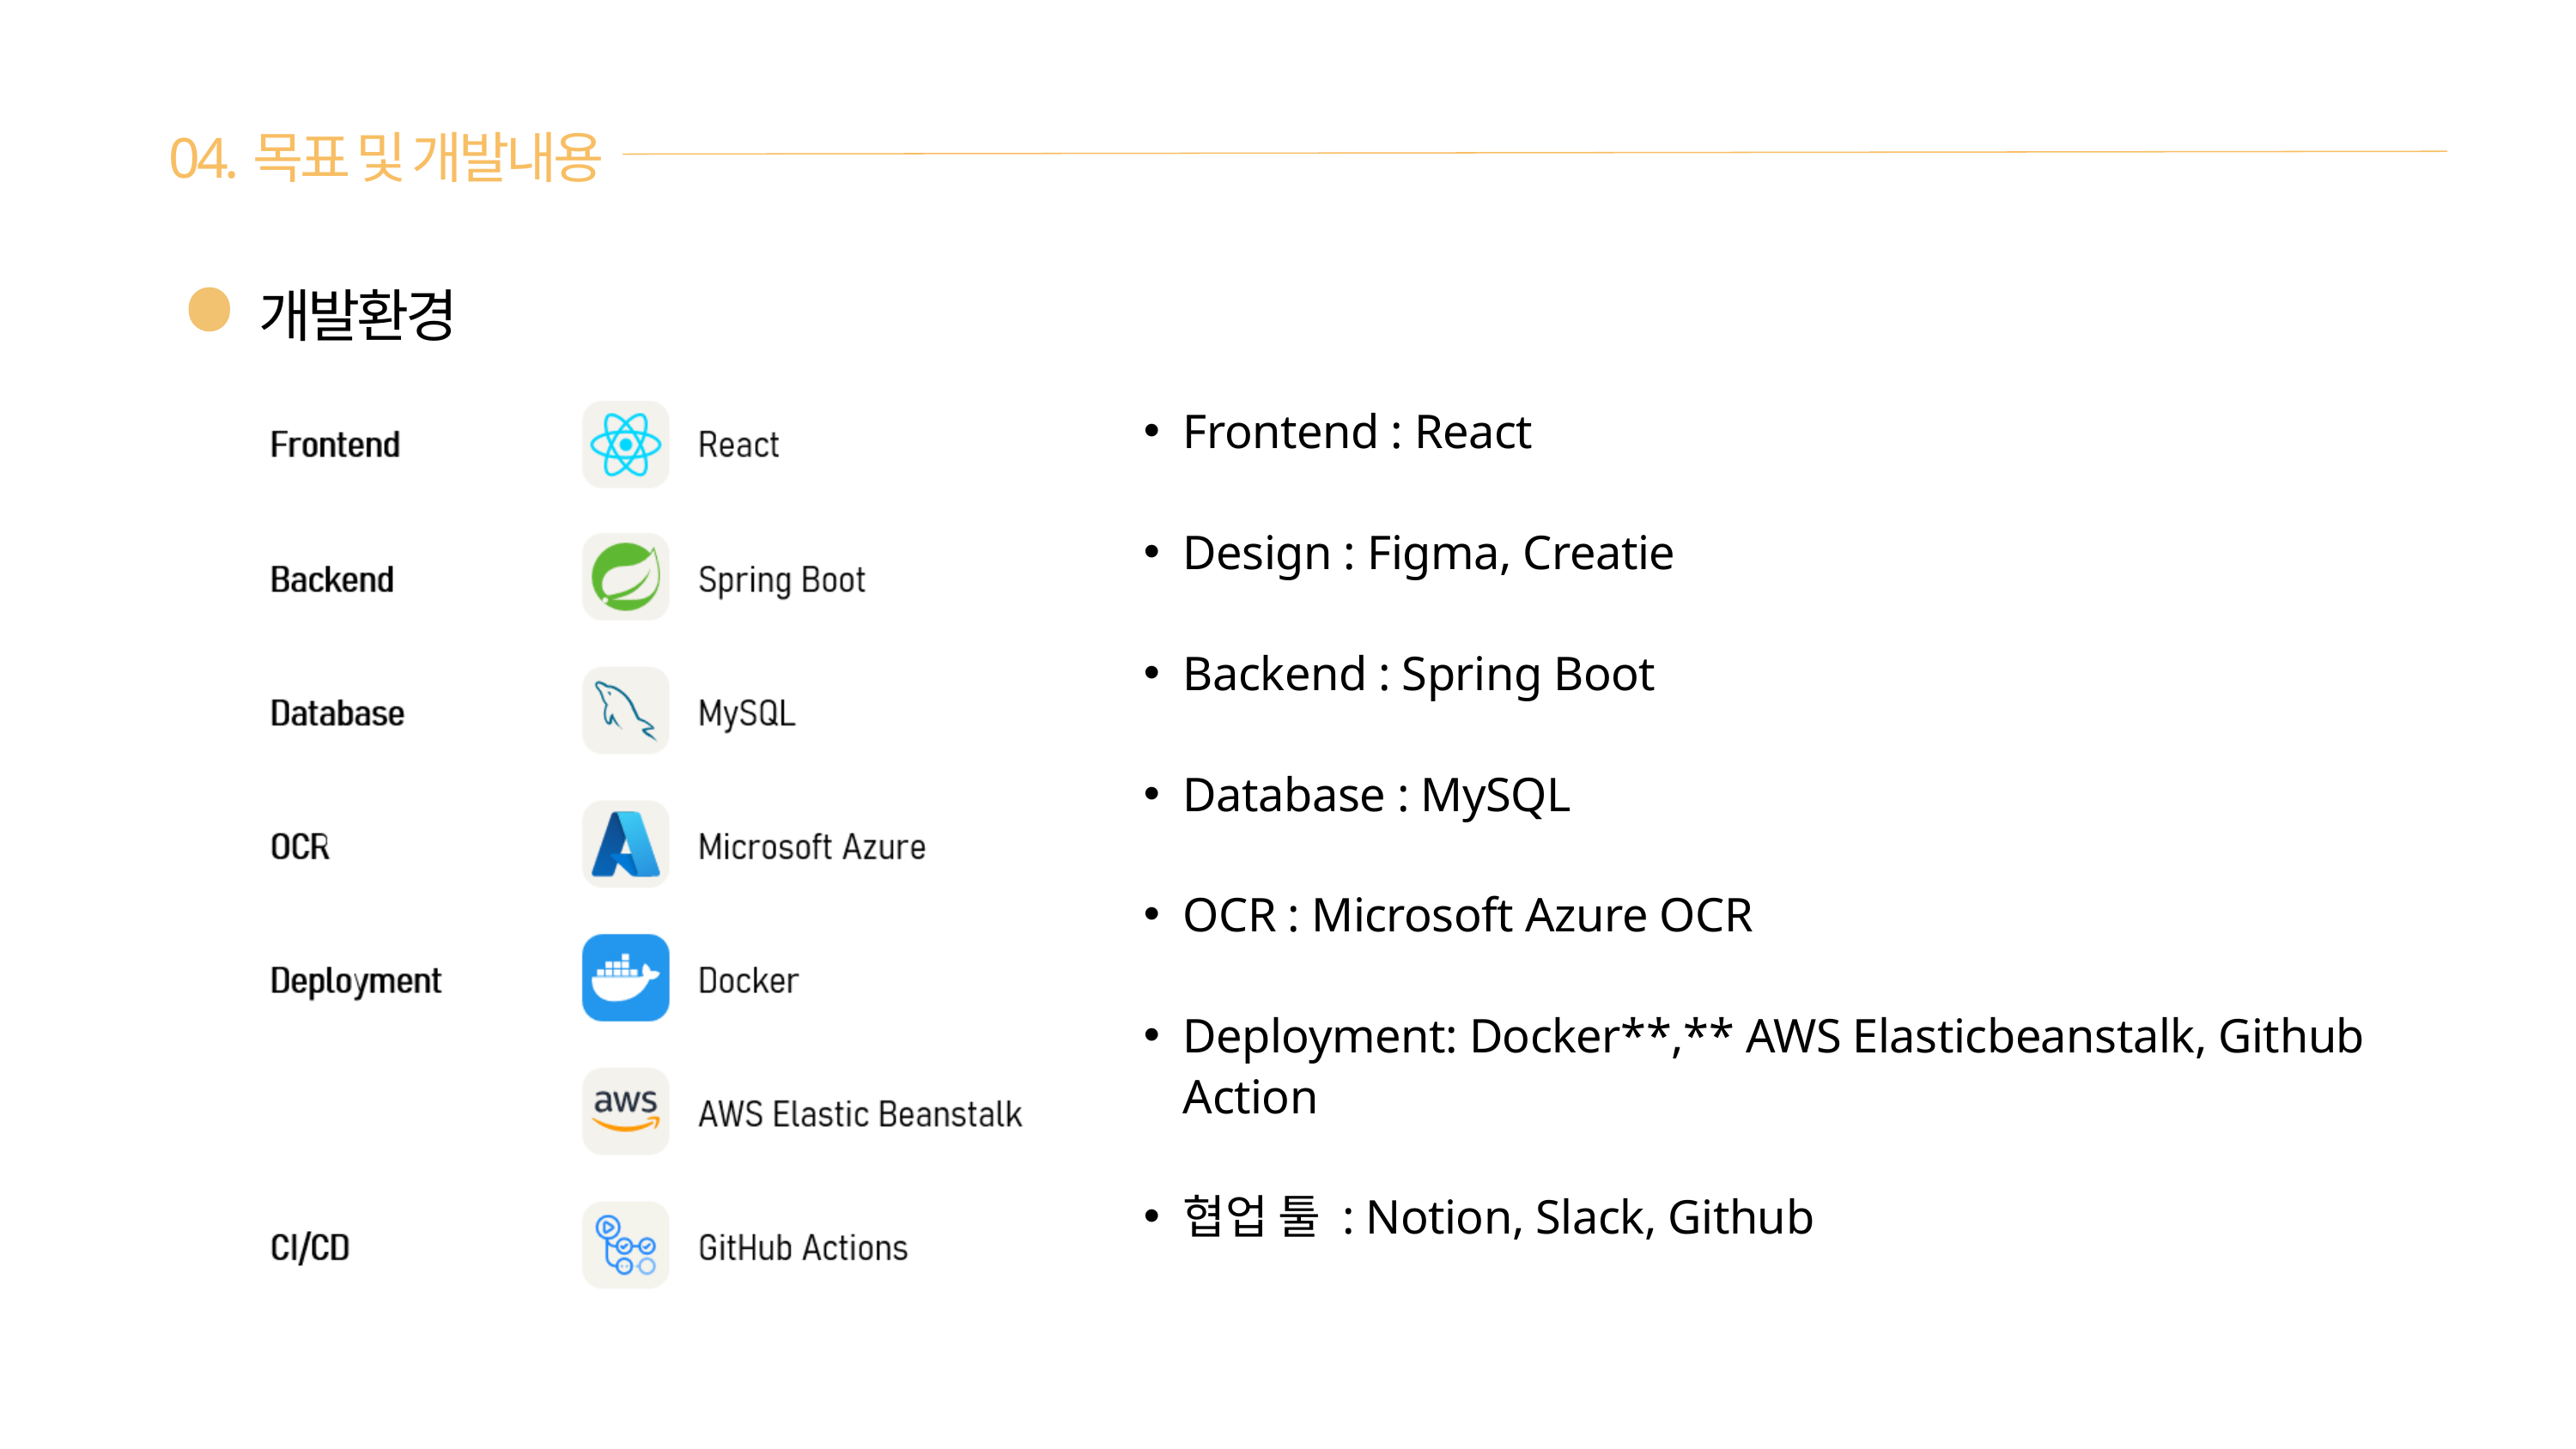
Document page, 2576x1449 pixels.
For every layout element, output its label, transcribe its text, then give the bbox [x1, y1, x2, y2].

text_box Frontend : React Design : Figma, Creatie Backend : Spring Boot Database : MySQL OCR : Microsoft Azure OCR Deployment: Docker**,** AWS Elasticbeanstalk, Github Action 협업 툴 : Notion, Slack, Github [1103, 397, 2432, 1305]
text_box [188, 275, 1356, 344]
text_box 04.목표 및 개발내용 [168, 112, 623, 190]
text_box [246, 389, 1048, 1304]
